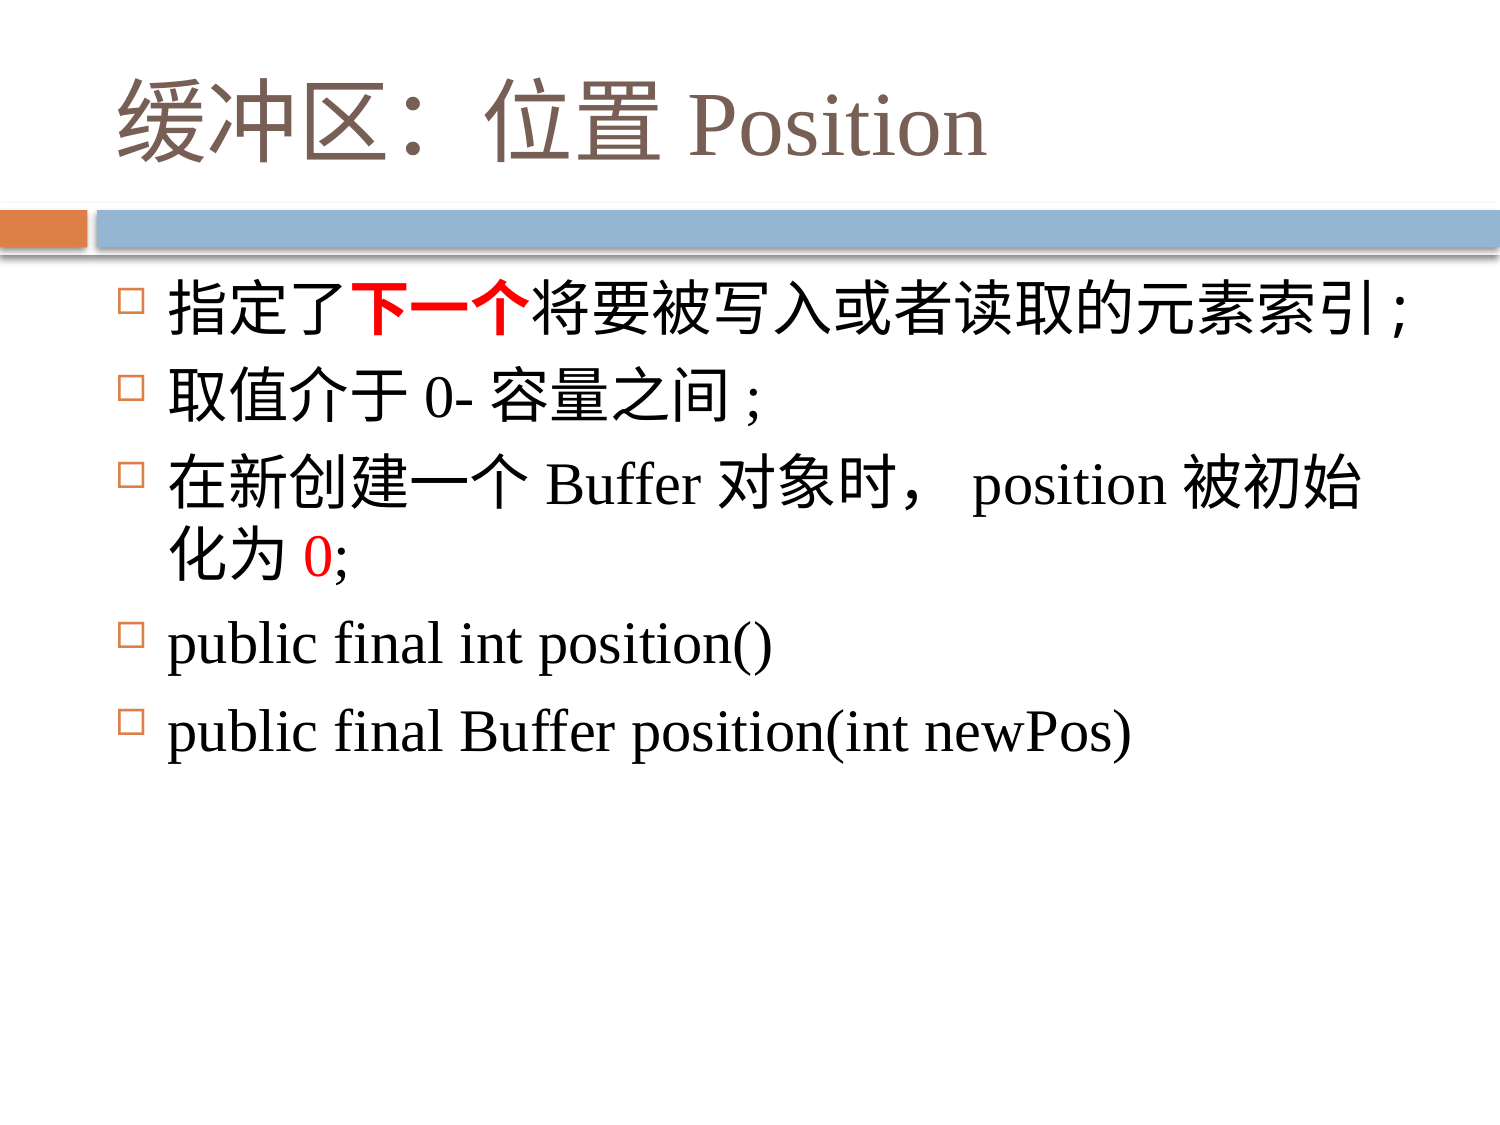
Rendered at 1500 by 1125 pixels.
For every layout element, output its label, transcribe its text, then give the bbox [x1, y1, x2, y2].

list 指定了下一个将要被写入或者读取的元素索引; 取值介于0-容量之间; 在新创建一个Buffer对象时，position被初始化为0; public final int position() public final Buffer position(int newPos) [100, 262, 1438, 1000]
title 缓冲区：位置Position [100, 37, 1438, 200]
